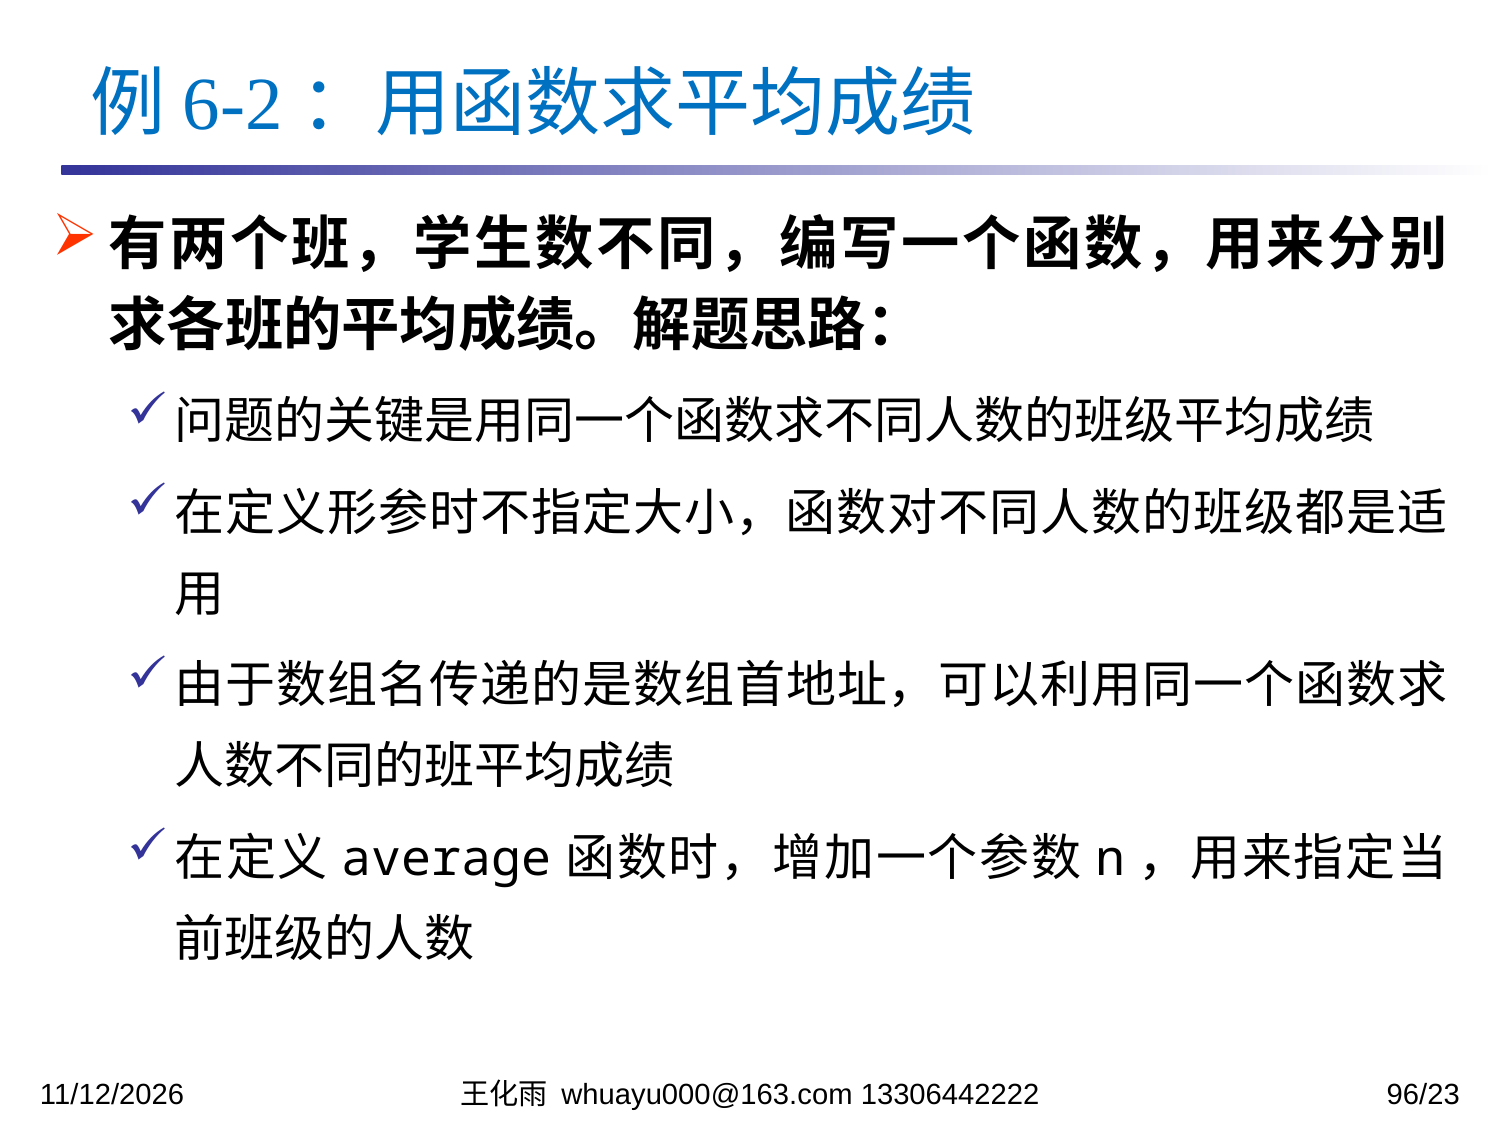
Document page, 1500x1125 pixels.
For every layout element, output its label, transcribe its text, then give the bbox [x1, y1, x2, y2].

slide_number 96/23 [1187, 1074, 1476, 1103]
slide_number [24, 1074, 376, 1103]
title 例6-2：用函数求平均成绩 [75, 50, 1475, 150]
footer 王化雨 whuayu000@163.com 13306442222 [387, 1074, 1113, 1103]
list 有两个班，学生数不同，编写一个函数，用来分别求各班的平均成绩。解题思路： 问题的关键是用同一个函数求不同人数的班级平均成绩 在定义形参时不指定大小，函数对不同人数的班级都是适用 由于数组名传递的是数组首地址，可以利用同一个函数求人数不同的班平均成绩 在定义average函数时，增加一个参数n，用来指定当前班级的人数 [37, 187, 1463, 1025]
